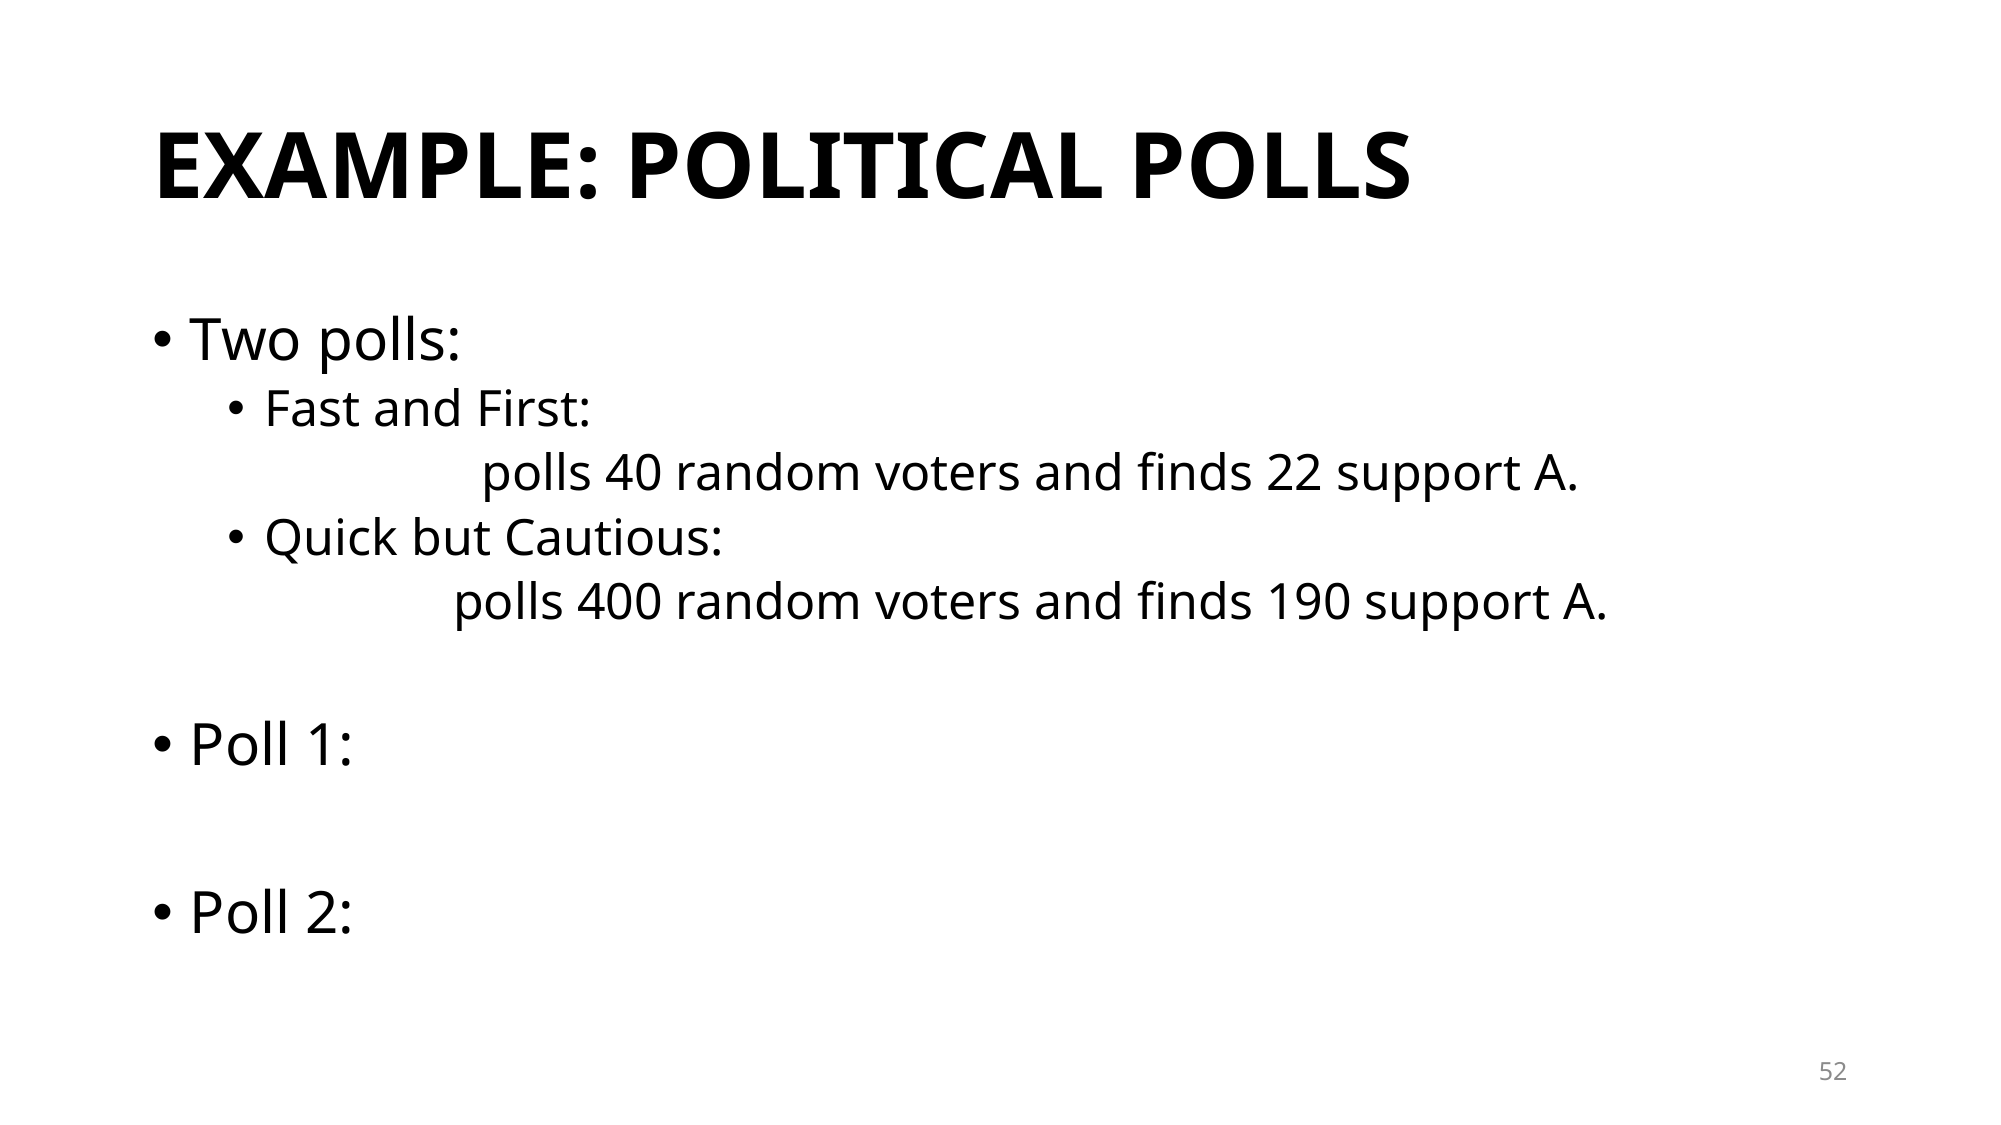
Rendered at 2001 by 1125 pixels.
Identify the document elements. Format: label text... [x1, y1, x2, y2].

slide_number 52 [1412, 1042, 1863, 1103]
title EXAMPLE: POLITICAL POLLS [137, 59, 1863, 278]
